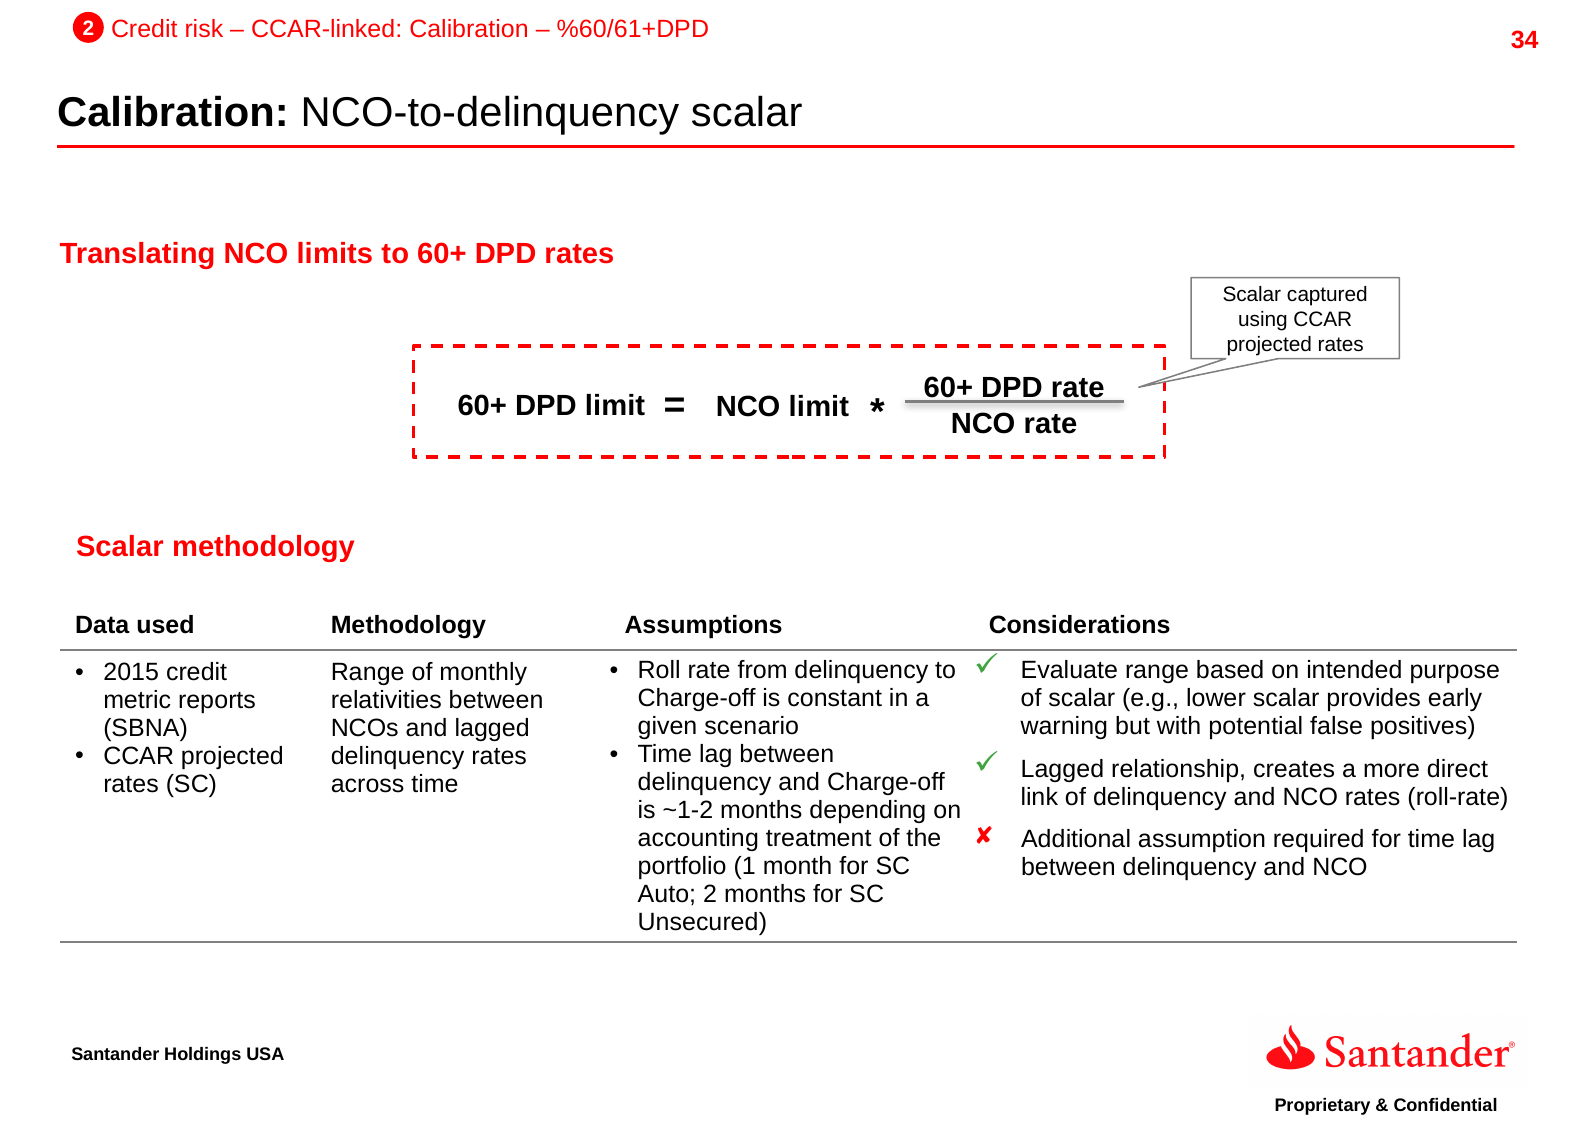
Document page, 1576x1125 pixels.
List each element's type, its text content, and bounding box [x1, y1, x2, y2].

text_box Scalar methodology [61, 524, 1215, 570]
table_header Assumptions [610, 603, 974, 649]
table_cell Range of monthly relativities between NCOs and lagged delinquency rates across time [316, 651, 610, 941]
text_box [411, 344, 1167, 459]
table_cell 2015 credit metric reports (SBNA) CCAR projected rates (SC) [60, 651, 316, 941]
text_box NCO rate [904, 411, 1124, 440]
text_box Translating NCO limits to 60+ DPD rates [59, 239, 1213, 271]
table_cell Evaluate range based on intended purpose of scalar (e.g., lower scalar provides early warning but with potential false positives) Lagged relationship, creates a more direct link of delinquency and NCO rates (roll-rate) Additional assumption required for time lag between delinquency and NCO [974, 651, 1517, 941]
text_box Scalar captured using CCAR projected rates [1136, 275, 1402, 390]
table_header Considerations [974, 603, 1517, 649]
list Calibration: NCO-to-delinquency scalar [57, 74, 1479, 146]
table_header Data used [60, 603, 316, 649]
picture [1247, 1011, 1528, 1094]
table_header Methodology [316, 603, 610, 649]
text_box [72, 11, 533, 44]
table_cell Roll rate from delinquency to Charge-off is constant in a given scenario Time lag between delinquency and Charge-off is ~1-2 months depending on accounting treatment of the portfolio (1 month for SC Auto; 2 months for SC Unsecured) [610, 651, 974, 941]
